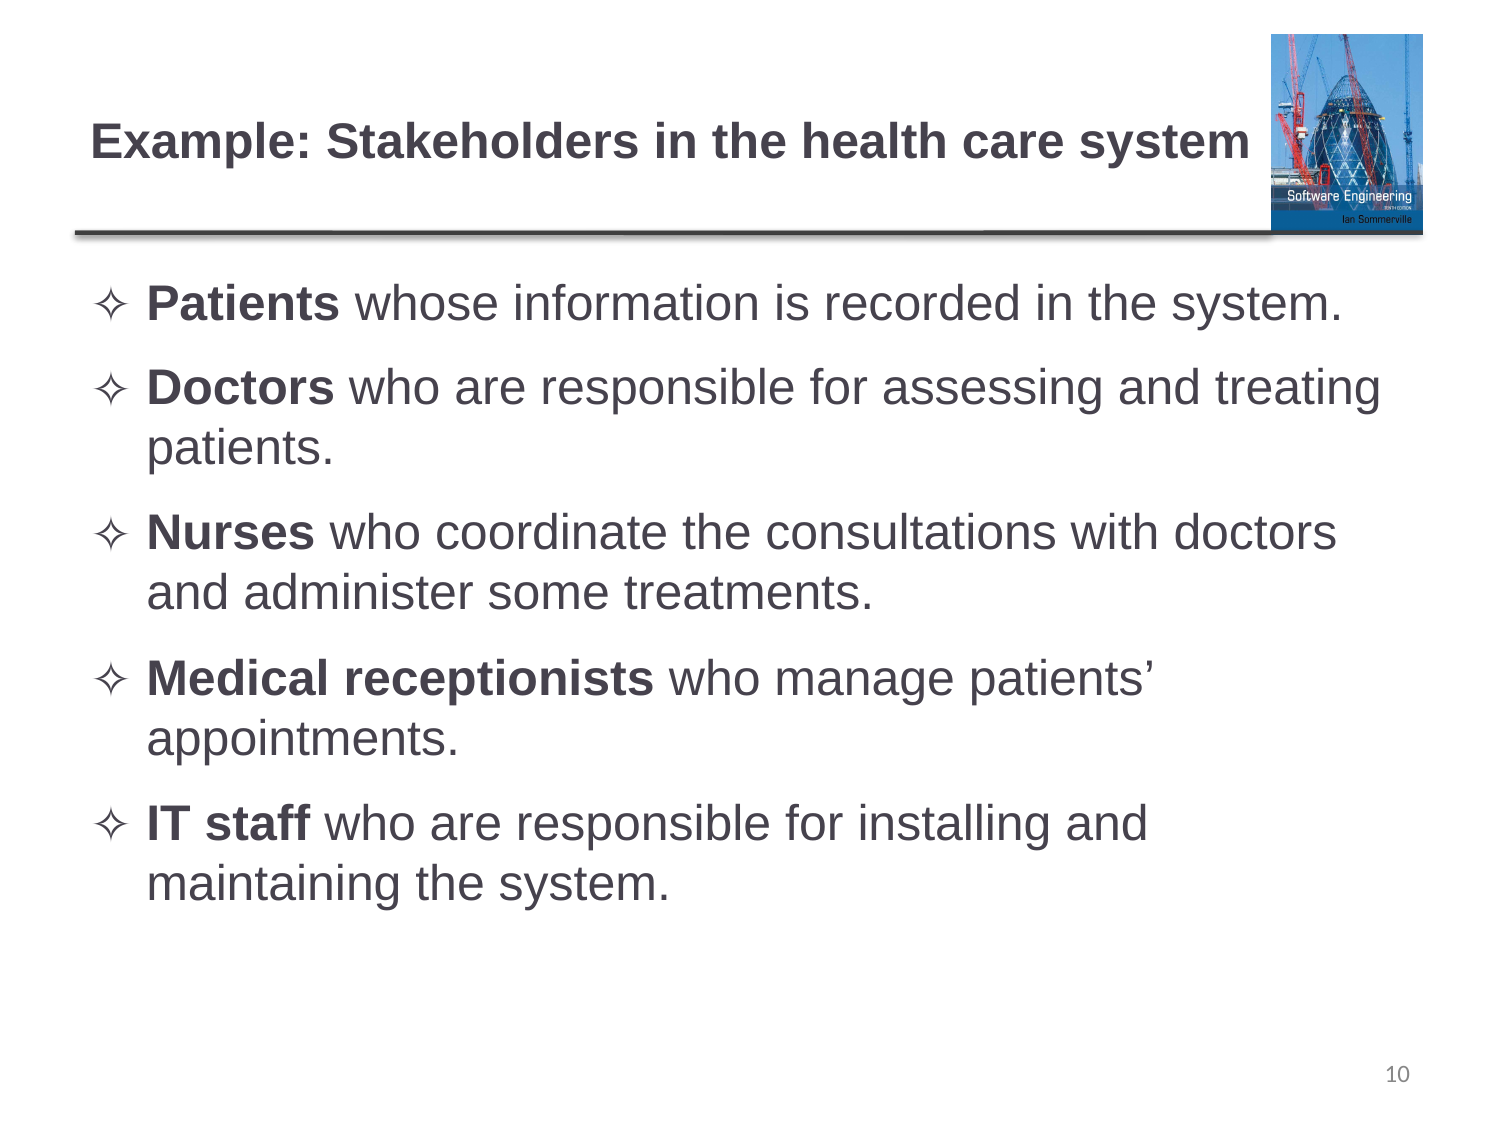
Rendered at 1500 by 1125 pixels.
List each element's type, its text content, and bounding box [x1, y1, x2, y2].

title Example: Stakeholders in the health care system [75, 45, 1272, 233]
slide_number ‹#› [1074, 1042, 1425, 1103]
picture [1271, 34, 1423, 230]
list Patients whose information is recorded in the system. Doctors who are responsible for assessing and treating patients. Nurses who coordinate the consultations with doctors and administer some treatments. Medical receptionists who manage patients’ appointments. IT staff who are responsible for installing and maintaining the system. [75, 262, 1425, 1005]
